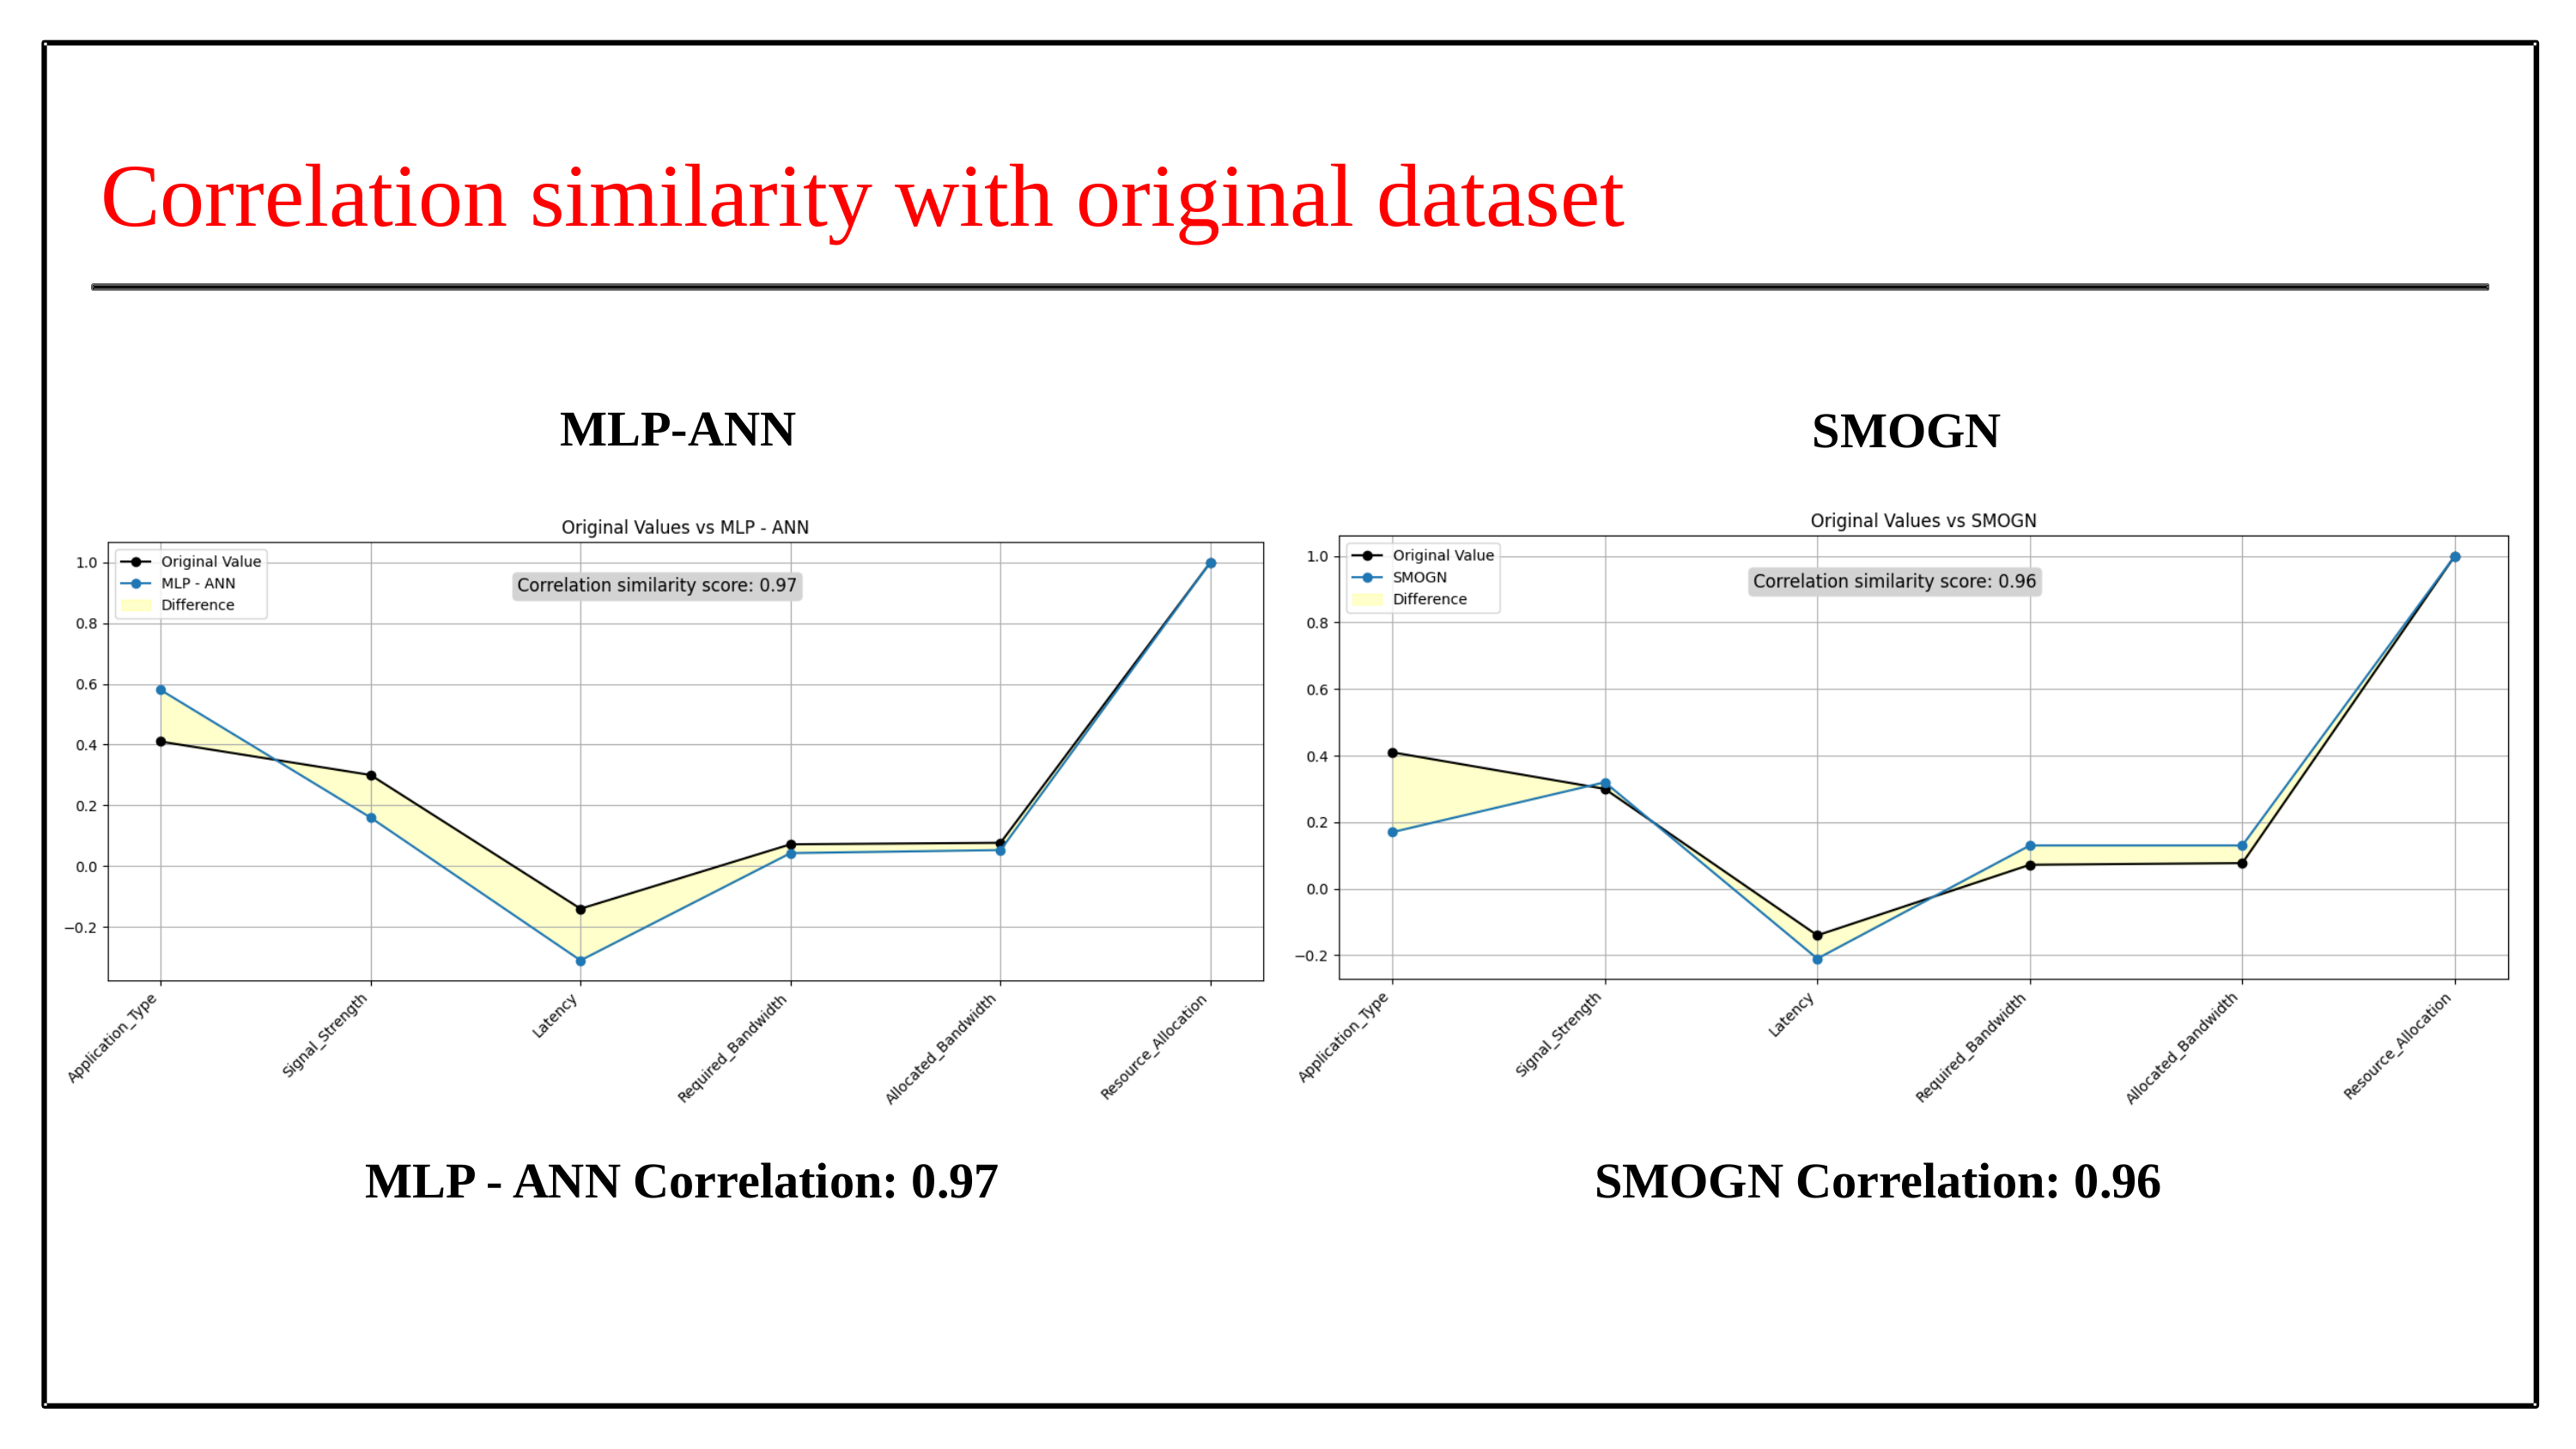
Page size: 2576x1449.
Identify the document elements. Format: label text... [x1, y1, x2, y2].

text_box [90, 282, 2490, 291]
picture [1284, 501, 2518, 1119]
text_box MLP - ANN Correlation: 0.97 [99, 1141, 1267, 1215]
text_box SMOGN Correlation: 0.96 [1294, 1141, 2463, 1215]
text_box [41, 39, 2540, 1409]
text_box SMOGN [1799, 391, 2576, 464]
picture [53, 509, 1273, 1119]
text_box MLP-ANN [547, 390, 888, 463]
text_box Correlation similarity with original dataset [100, 111, 2476, 245]
